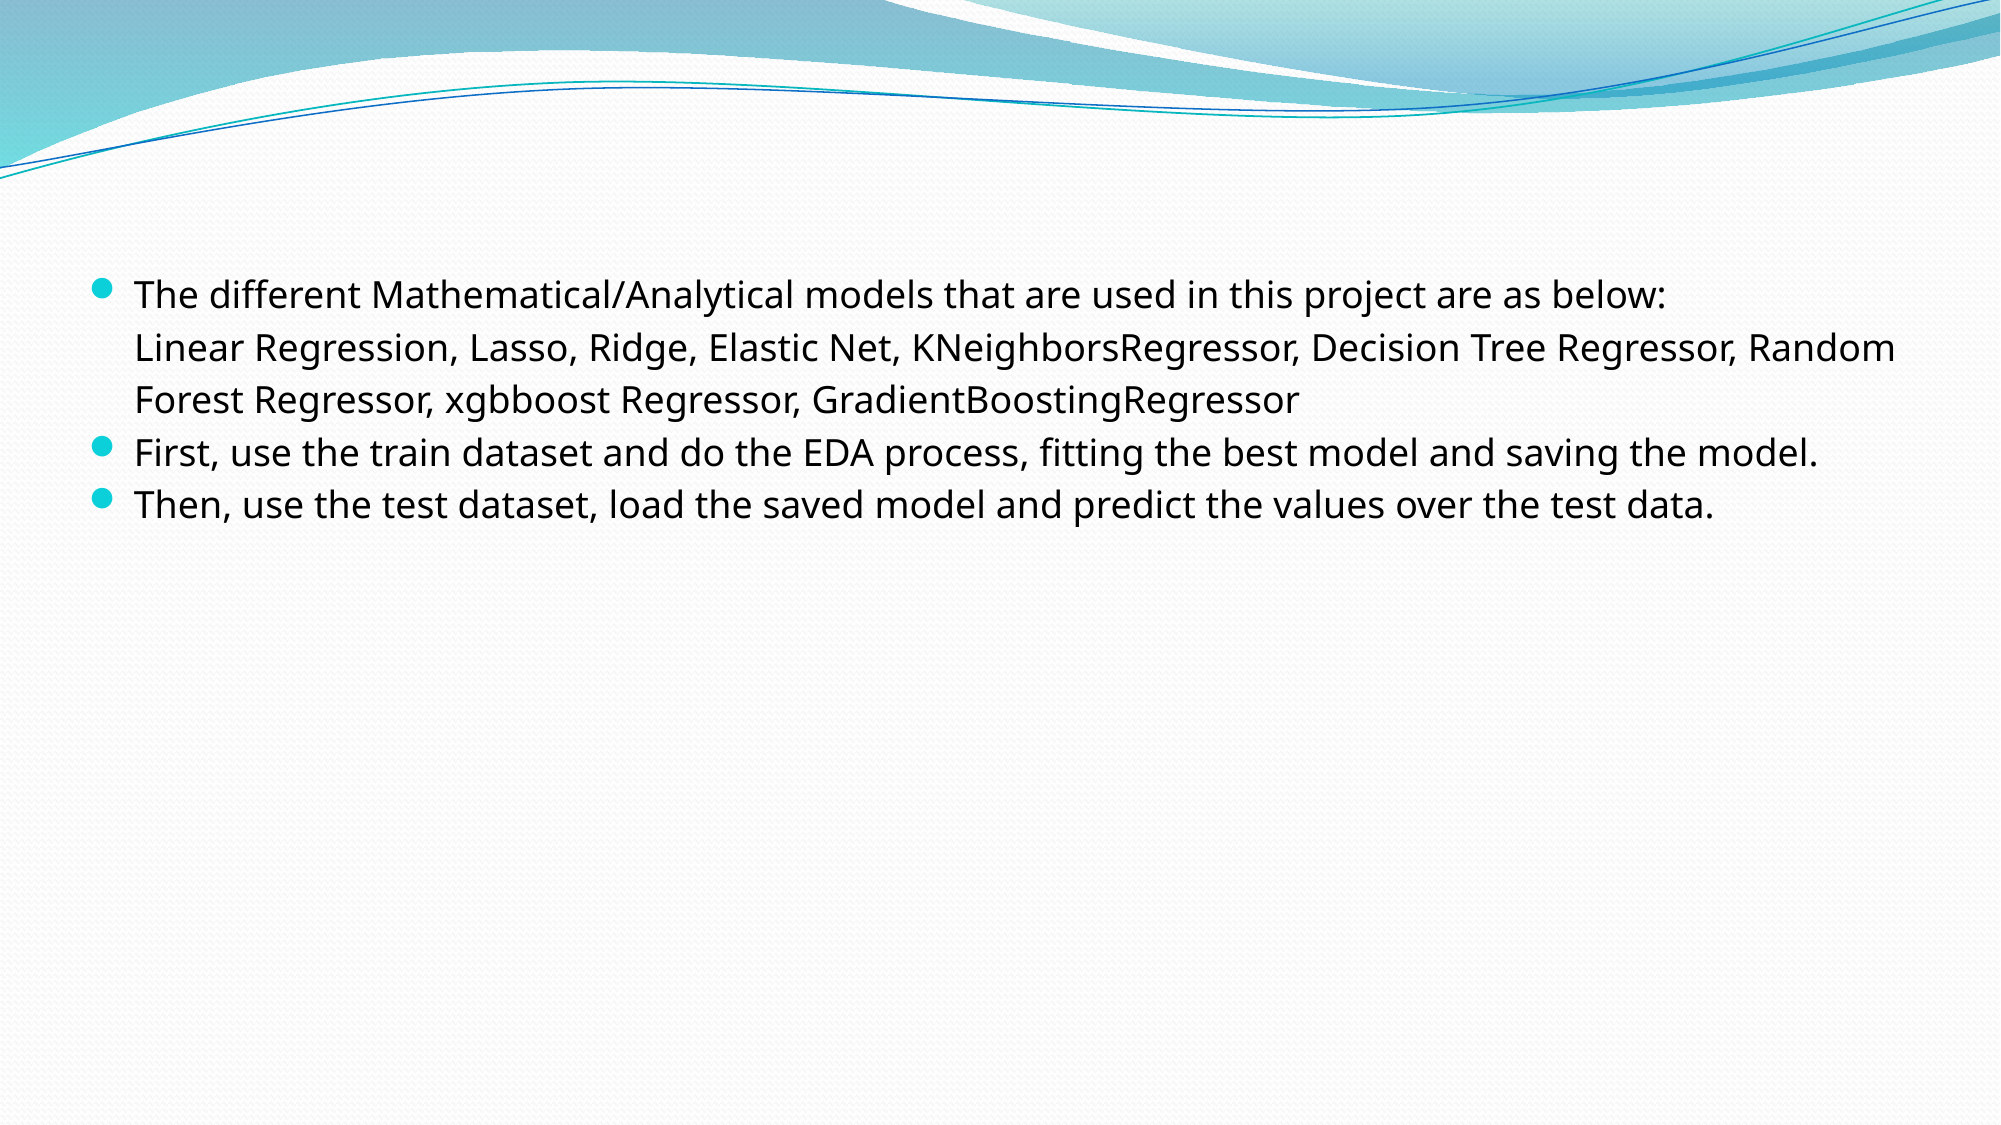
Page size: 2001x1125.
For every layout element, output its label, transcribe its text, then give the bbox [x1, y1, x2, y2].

list The different Mathematical/Analytical models that are used in this project are as below: Linear Regression, Lasso, Ridge, Elastic Net, KNeighborsRegressor, Decision Tree Regressor, Random Forest Regressor, xgbboost Regressor, GradientBoostingRegressor First, use the train dataset and do the EDA process, fitting the best model and saving the model. Then, use the test dataset, load the saved model and predict the values over the test data. [74, 263, 1927, 695]
